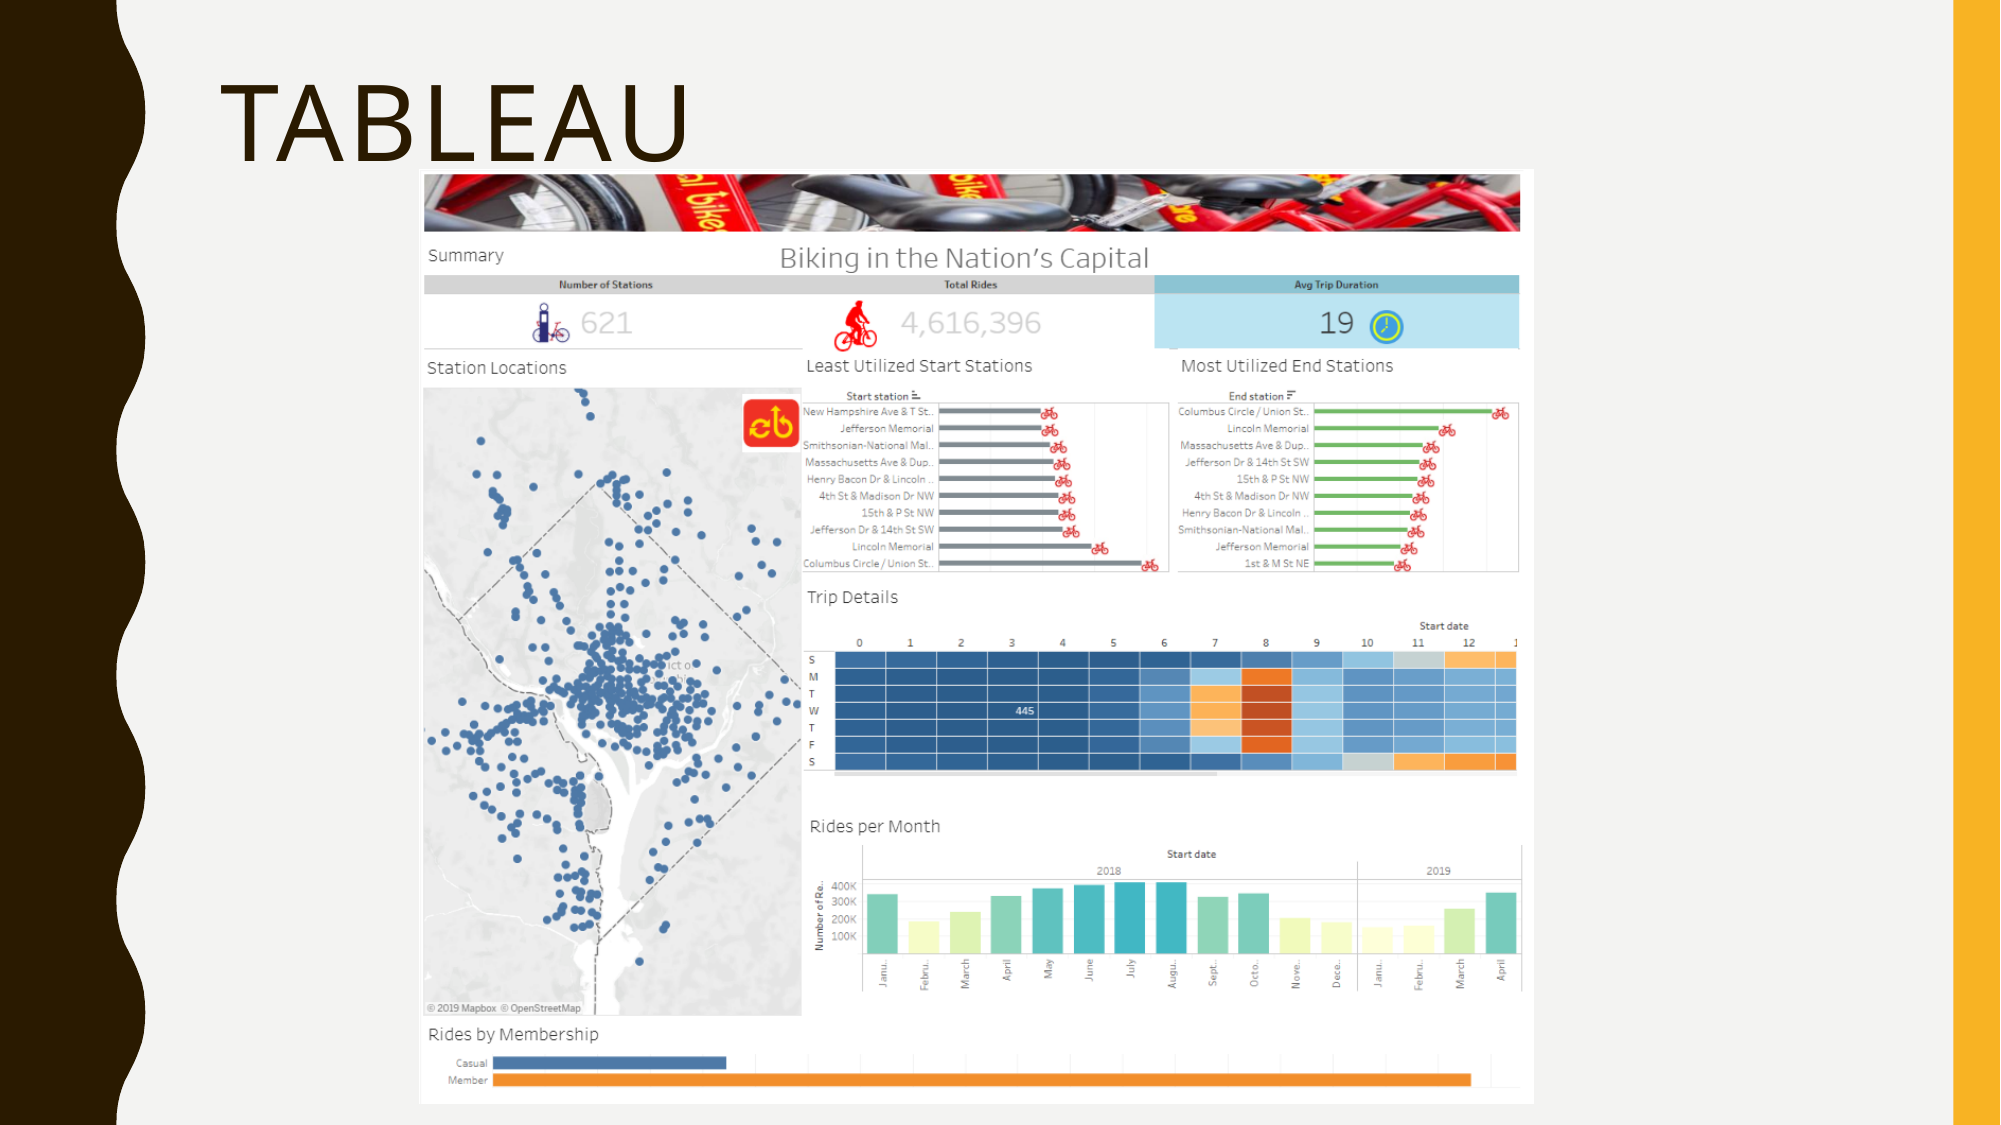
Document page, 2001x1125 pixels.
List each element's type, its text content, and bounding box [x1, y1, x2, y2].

title Tableau [205, 62, 1875, 308]
picture [418, 169, 1534, 1104]
